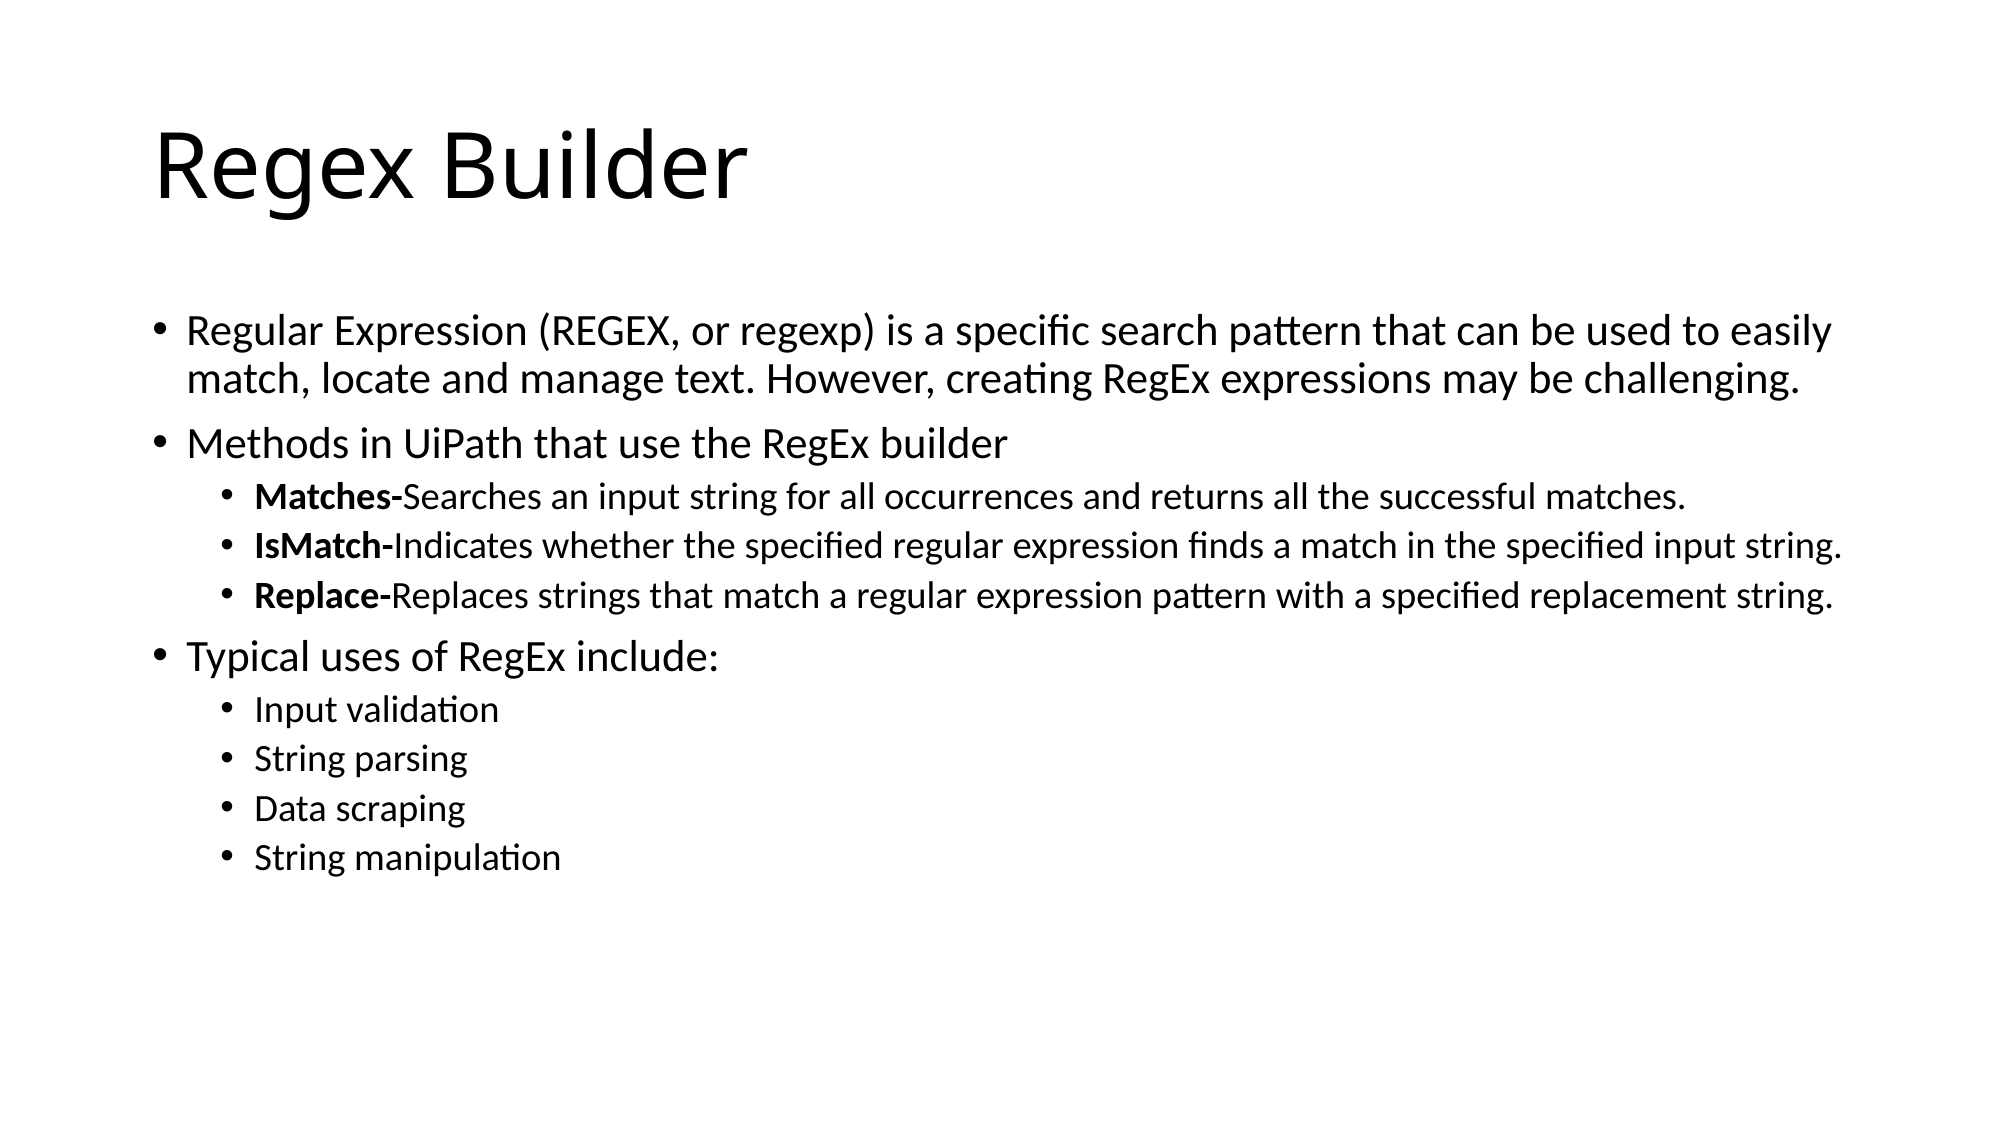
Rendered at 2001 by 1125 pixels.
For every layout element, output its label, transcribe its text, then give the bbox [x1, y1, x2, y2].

title Regex Builder [137, 59, 1863, 278]
list Regular Expression (REGEX, or regexp) is a specific search pattern that can be used to easily match, locate and manage text. However, creating RegEx expressions may be challenging. Methods in UiPath that use the RegEx builder Matches-Searches an input string for all occurrences and returns all the successful matches. IsMatch-Indicates whether the specified regular expression finds a match in the specified input string. Replace-Replaces strings that match a regular expression pattern with a specified replacement string. Typical uses of RegEx include: Input validation String parsing Data scraping String manipulation [137, 299, 1863, 1014]
